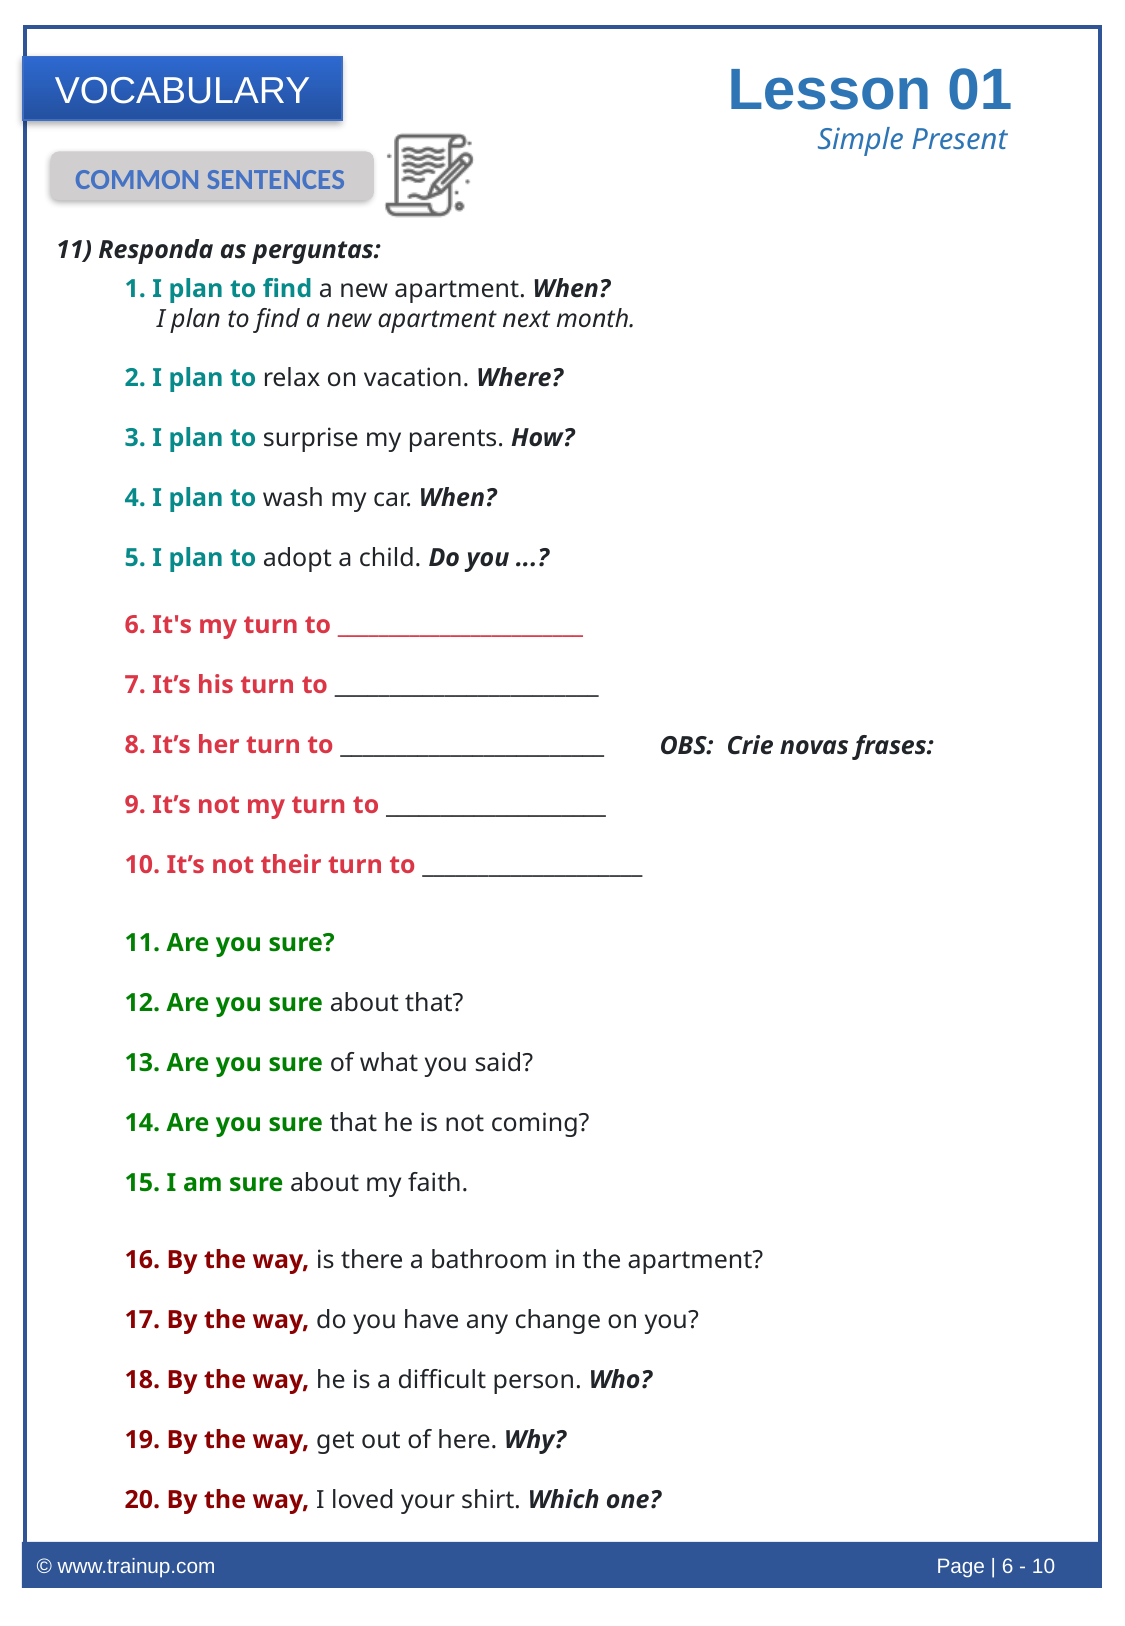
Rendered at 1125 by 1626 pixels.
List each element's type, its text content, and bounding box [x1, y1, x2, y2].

text_box 11. Are you sure? 12. Are you sure about that? 13. Are you sure of what you said? 14. Are you sure that he is not coming? 15. I am sure about my faith. [109, 919, 1056, 1234]
text_box COMMON SENTENCES [60, 150, 378, 203]
text_box [49, 150, 60, 202]
text_box 16. By the way, is there a bathroom in the apartment? 17. By the way, do you have any change on you? 18. By the way, he is a difficult person. Who? 19. By the way, get out of here. Why? 20. By the way, I loved your shirt. Which one? [109, 1236, 1056, 1540]
text_box 1. I plan to find a new apartment. When? I plan to find a new apartment next month. 2. I plan to relax on vacation. Where? 3. I plan to surprise my parents. How? 4. I plan to wash my car. When? 5. I plan to adopt a child. Do you ...? [109, 264, 1056, 601]
text_box OBS: Crie novas frases: [644, 722, 1048, 767]
picture [383, 129, 476, 222]
text_box 11) Responda as perguntas: [41, 225, 988, 271]
text_box Lesson 01 [712, 44, 1028, 129]
text_box [23, 25, 1102, 1540]
text_box 6. It's my turn to ________________________ 7. It’s his turn to ________________________ 8. It’s her turn to ________________________ 9. It’s not my turn to ____________________ 10. It’s not their turn to ____________________ [109, 601, 1056, 916]
text_box © www.trainup.com Page | 6 - 10 [20, 1540, 1102, 1590]
text_box Simple Present [802, 113, 1023, 163]
text_box VOCABULARY [22, 56, 343, 121]
